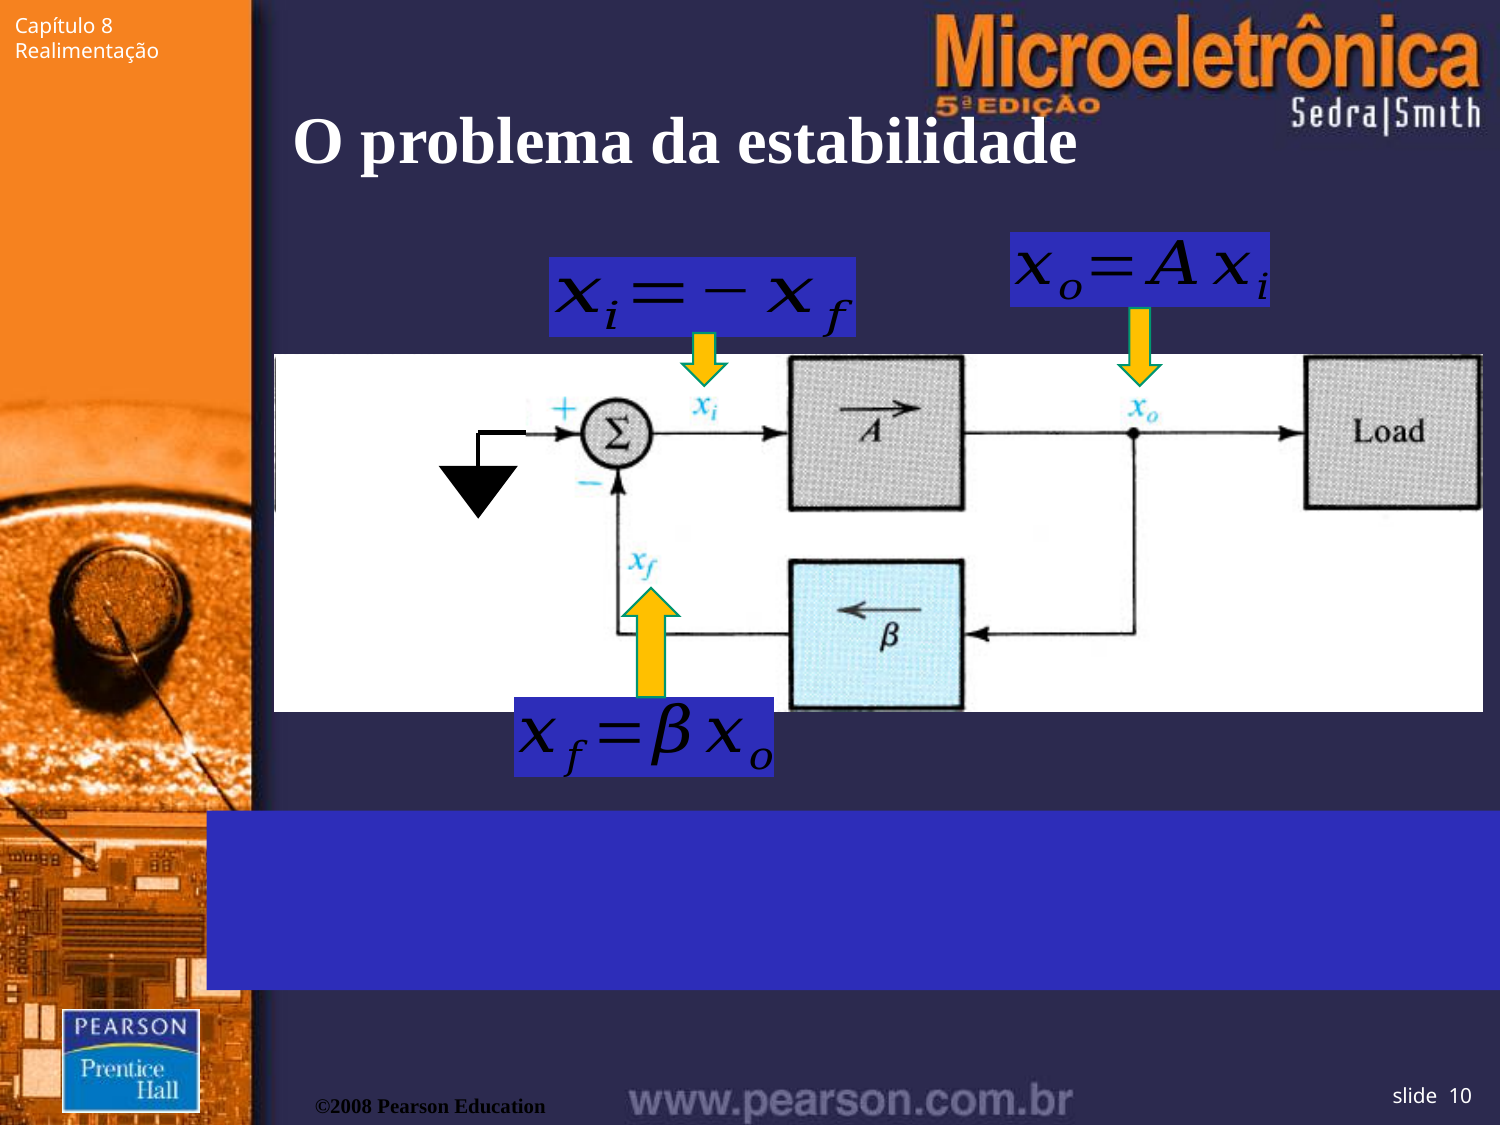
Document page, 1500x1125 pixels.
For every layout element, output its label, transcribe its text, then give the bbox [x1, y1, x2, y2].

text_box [549, 256, 857, 386]
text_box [276, 354, 526, 527]
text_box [513, 587, 774, 778]
text_box O problema da estabilidade [277, 89, 1128, 185]
picture [0, 0, 1500, 1125]
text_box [1009, 231, 1270, 386]
